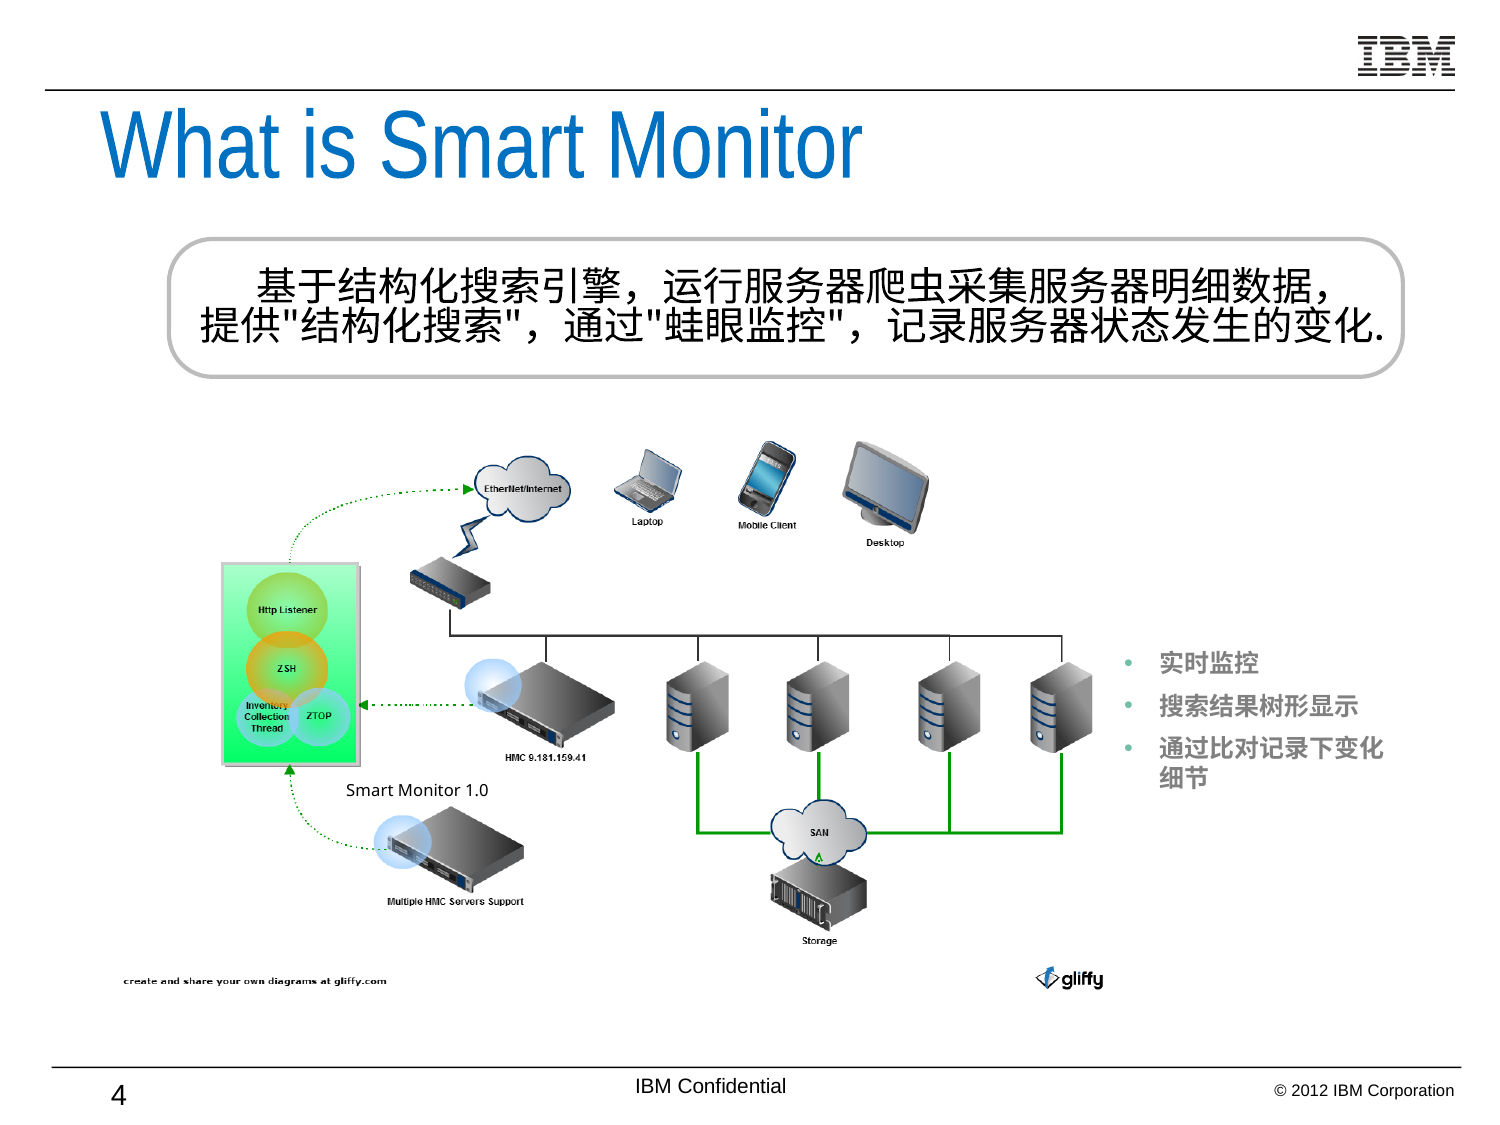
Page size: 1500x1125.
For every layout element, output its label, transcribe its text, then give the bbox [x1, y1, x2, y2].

text_box [166, 236, 1405, 379]
picture [114, 370, 1108, 994]
text_box 基于结构化搜索引擎，运行服务器爬虫采集服务器明细数据， 提供"结构化搜索"，通过"蛙眼监控"，记录服务器状态发生的变化. [582, 267, 621, 304]
slide_number 4 [38, 1068, 143, 1125]
picture [1358, 36, 1455, 76]
text_box 实时监控 搜索结果树形显示 通过比对记录下变化细节 [1113, 640, 1403, 800]
